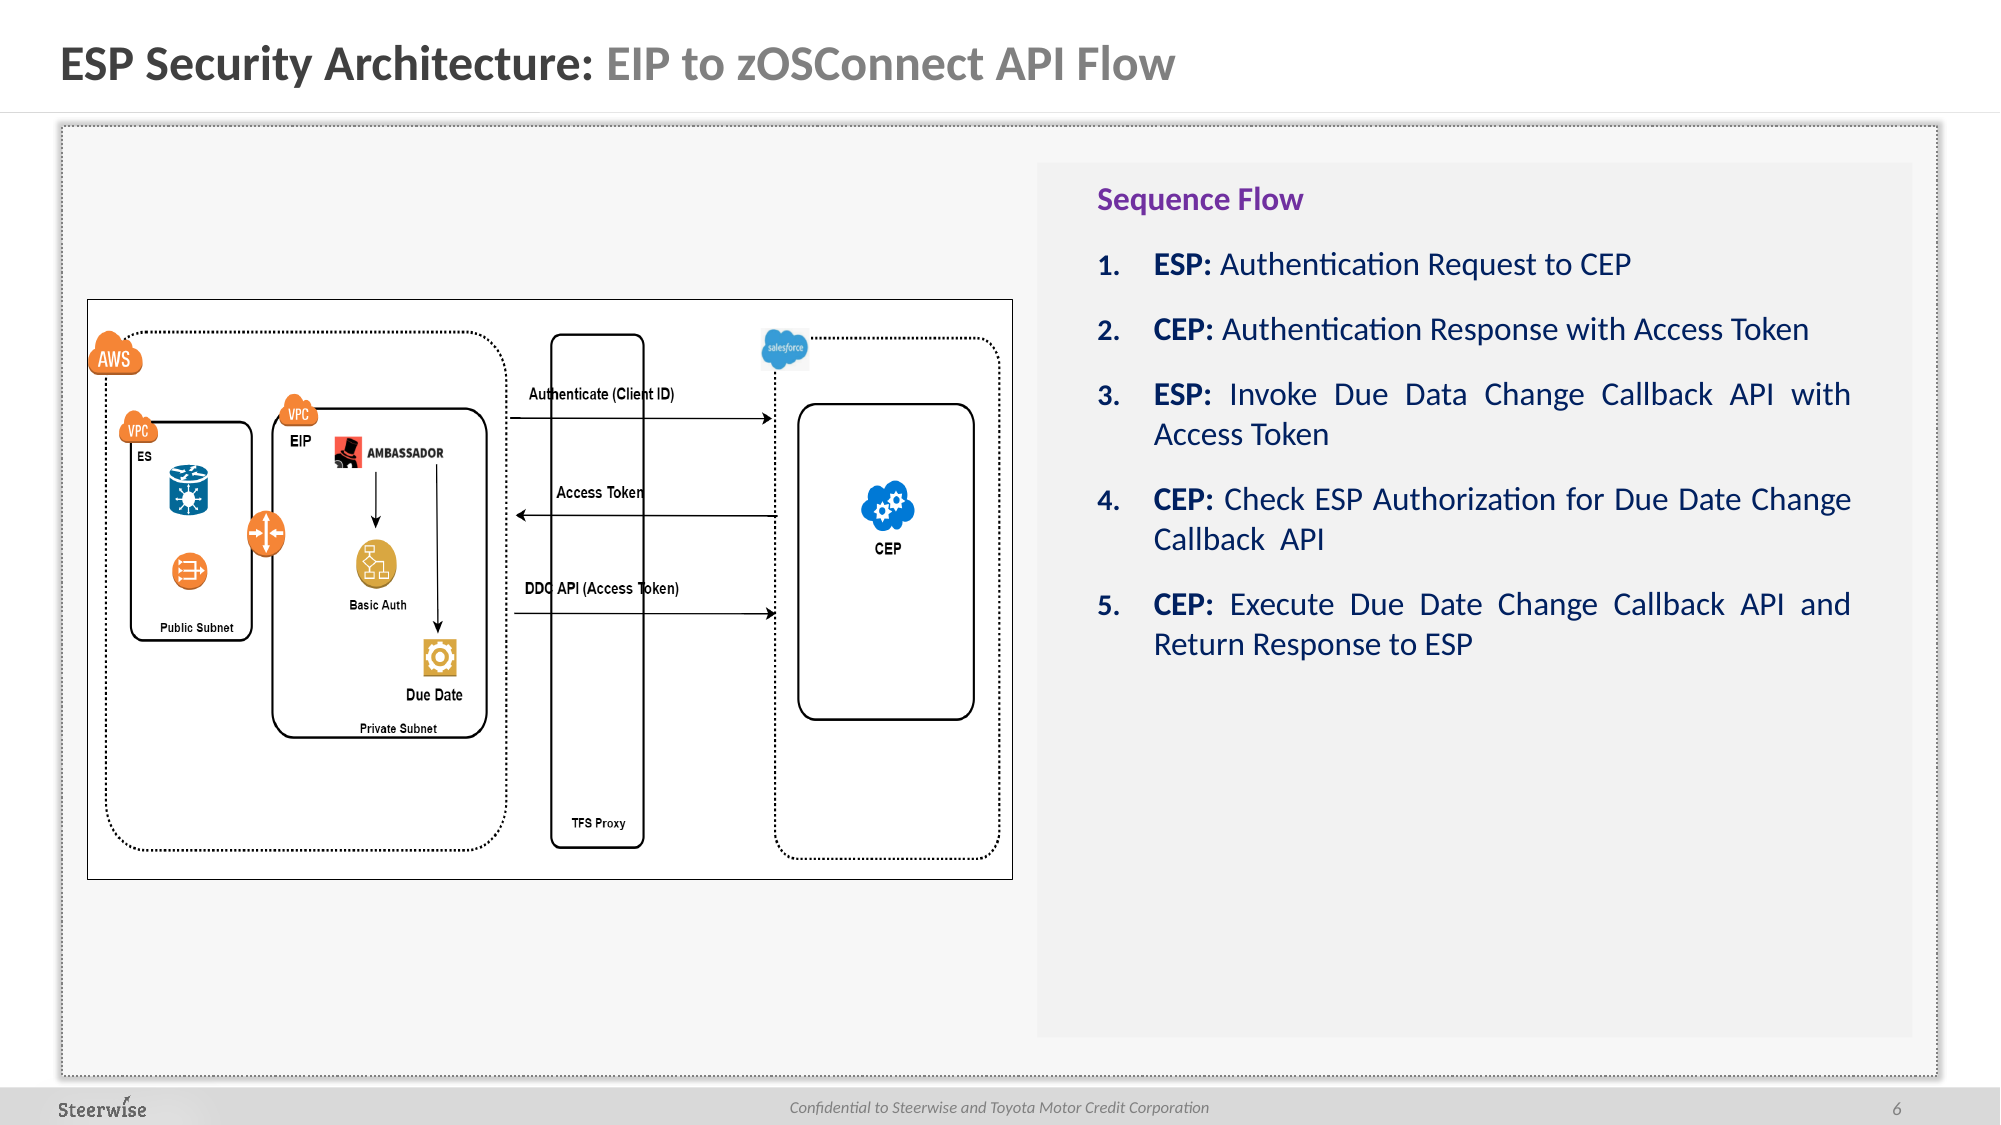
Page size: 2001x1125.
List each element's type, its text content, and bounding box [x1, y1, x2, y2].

text_box Sequence Flow ESP: Authentication Request to CEP CEP: Authentication Response with Access Token ESP: Invoke Due Data Change Callback API with Access Token CEP: Check ESP Authorization for Due Date Change Callback API CEP: Execute Due Date Change Callback API and Return Response to ESP [1035, 160, 1915, 1040]
title ESP Security Architecture: EIP to zOSConnect API Flow [0, 23, 1999, 97]
picture [53, 1089, 151, 1122]
slide_number 6 [1850, 1091, 1944, 1125]
picture [87, 299, 1013, 880]
text_box [60, 124, 1939, 1078]
